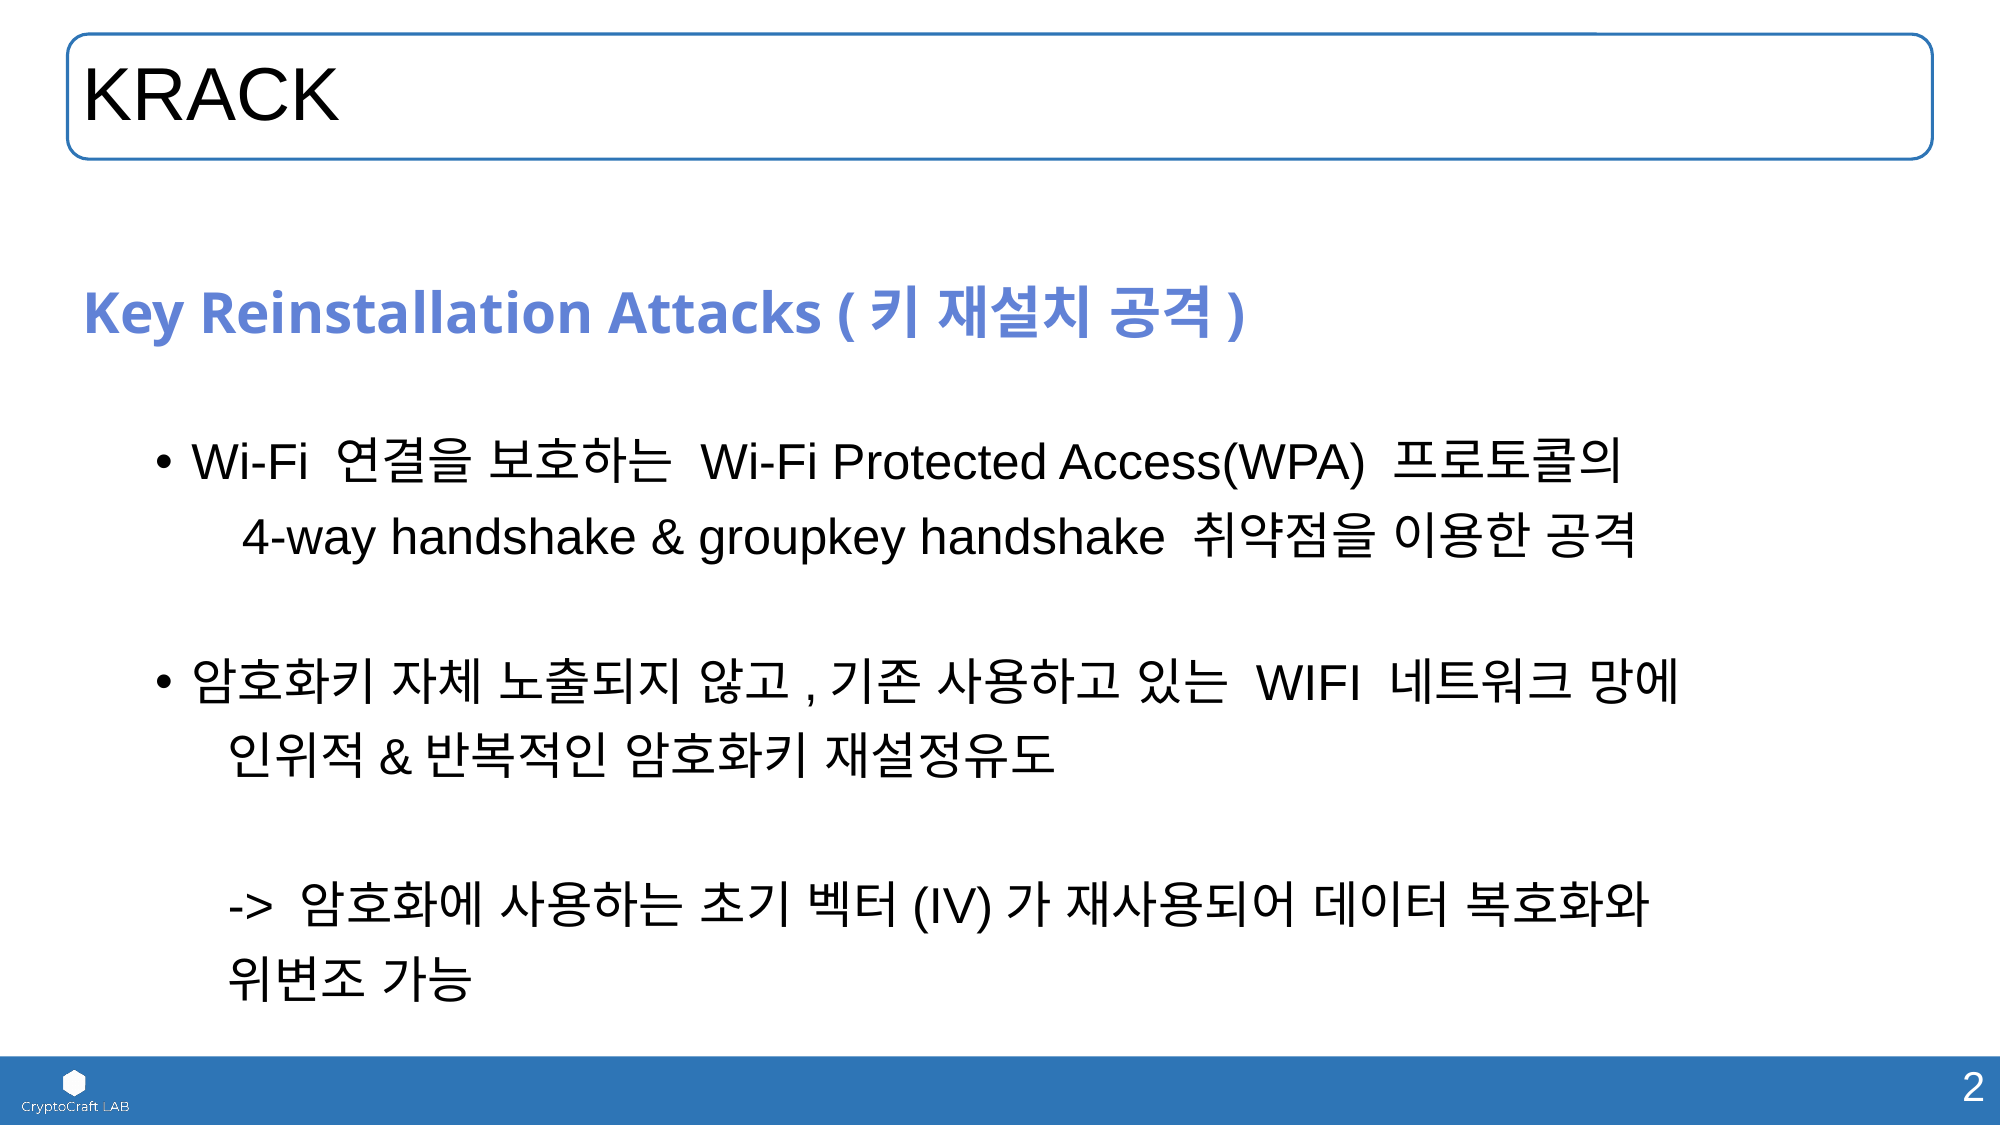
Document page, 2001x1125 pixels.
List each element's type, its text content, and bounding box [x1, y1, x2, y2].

picture [13, 1061, 138, 1123]
list Key Reinstallation Attacks (키 재설치 공격) Wi-Fi 연결을 보호하는 Wi-Fi Protected Access(WPA) 프로토콜의 4-way handshake & groupkey handshake 취약점을 이용한 공격 암호화키 자체 노출되지 않고,기존 사용하고 있는 WIFI 네트워크 망에 인위적&반복적인 암호화키 재설정유도 -> 암호화에 사용하는 초기 벡터(IV)가 재사용되어 데이터 복호화와 위변조 가능 [67, 189, 1933, 1019]
title KRACK [67, 34, 1933, 160]
